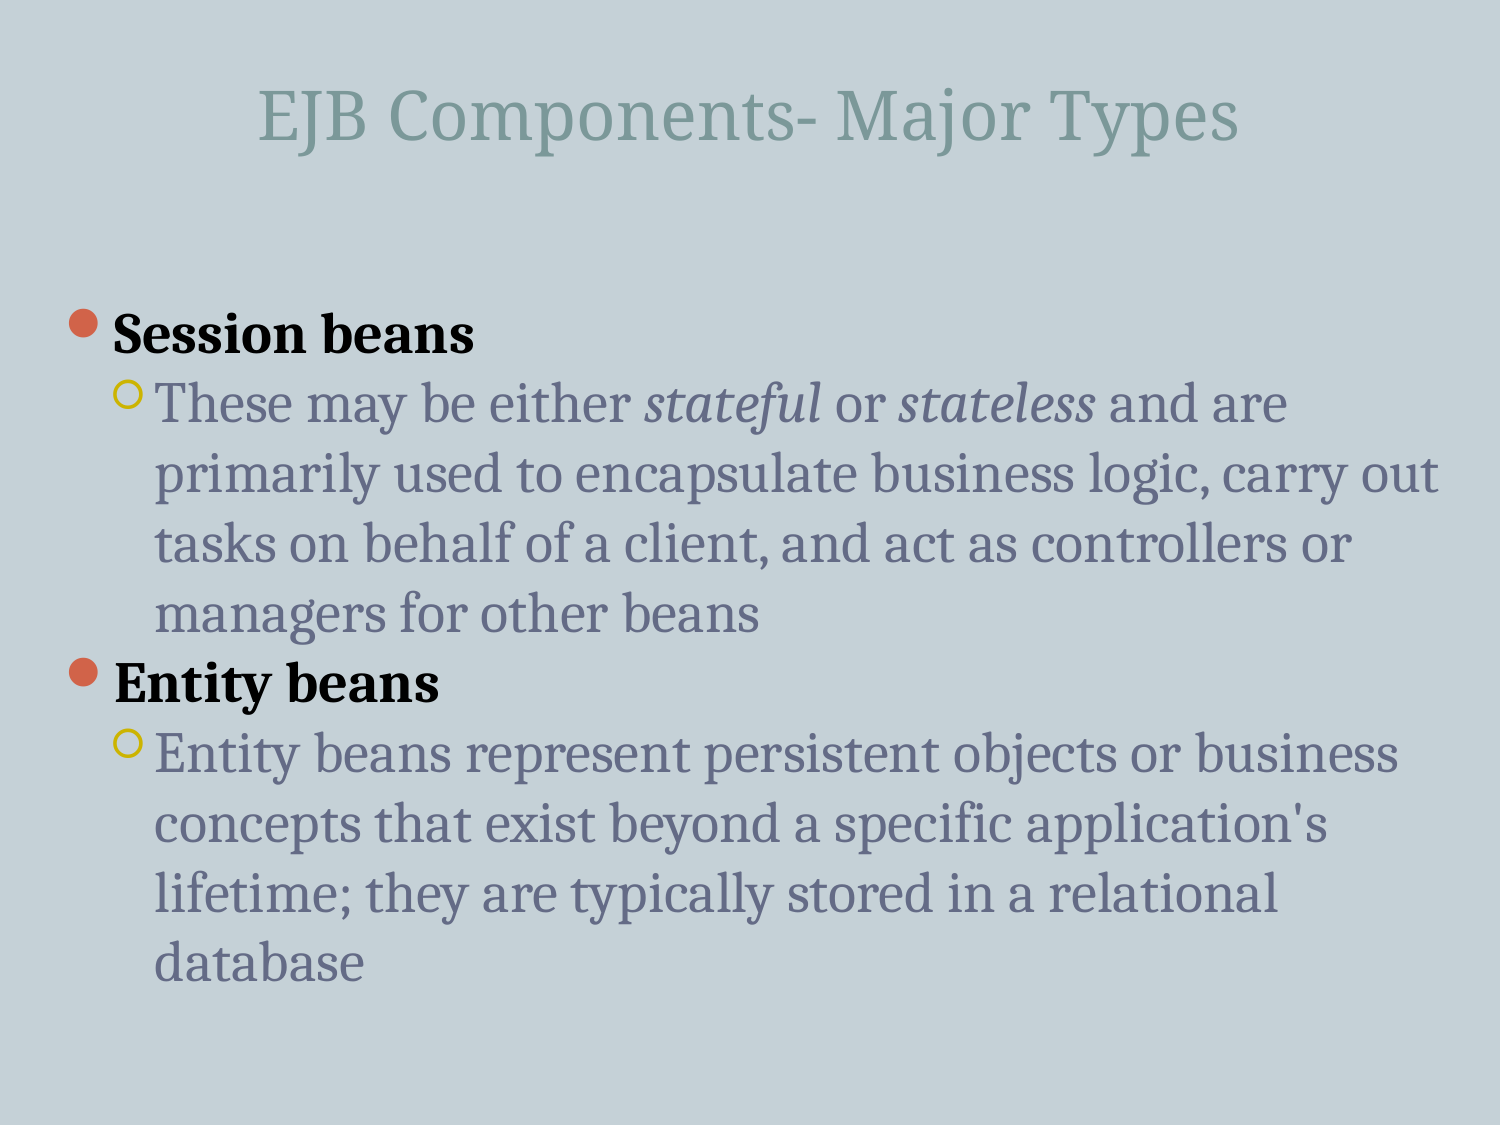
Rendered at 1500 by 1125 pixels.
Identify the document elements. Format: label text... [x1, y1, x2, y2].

list Session beans These may be either stateful or stateless and are primarily used to encapsulate business logic, carry out tasks on behalf of a client, and act as controllers or managers for other beans Entity beans Entity beans represent persistent objects or business concepts that exist beyond a specific application's lifetime; they are typically stored in a relational database [50, 287, 1463, 1013]
title EJB Components- Major Types [49, 37, 1450, 162]
